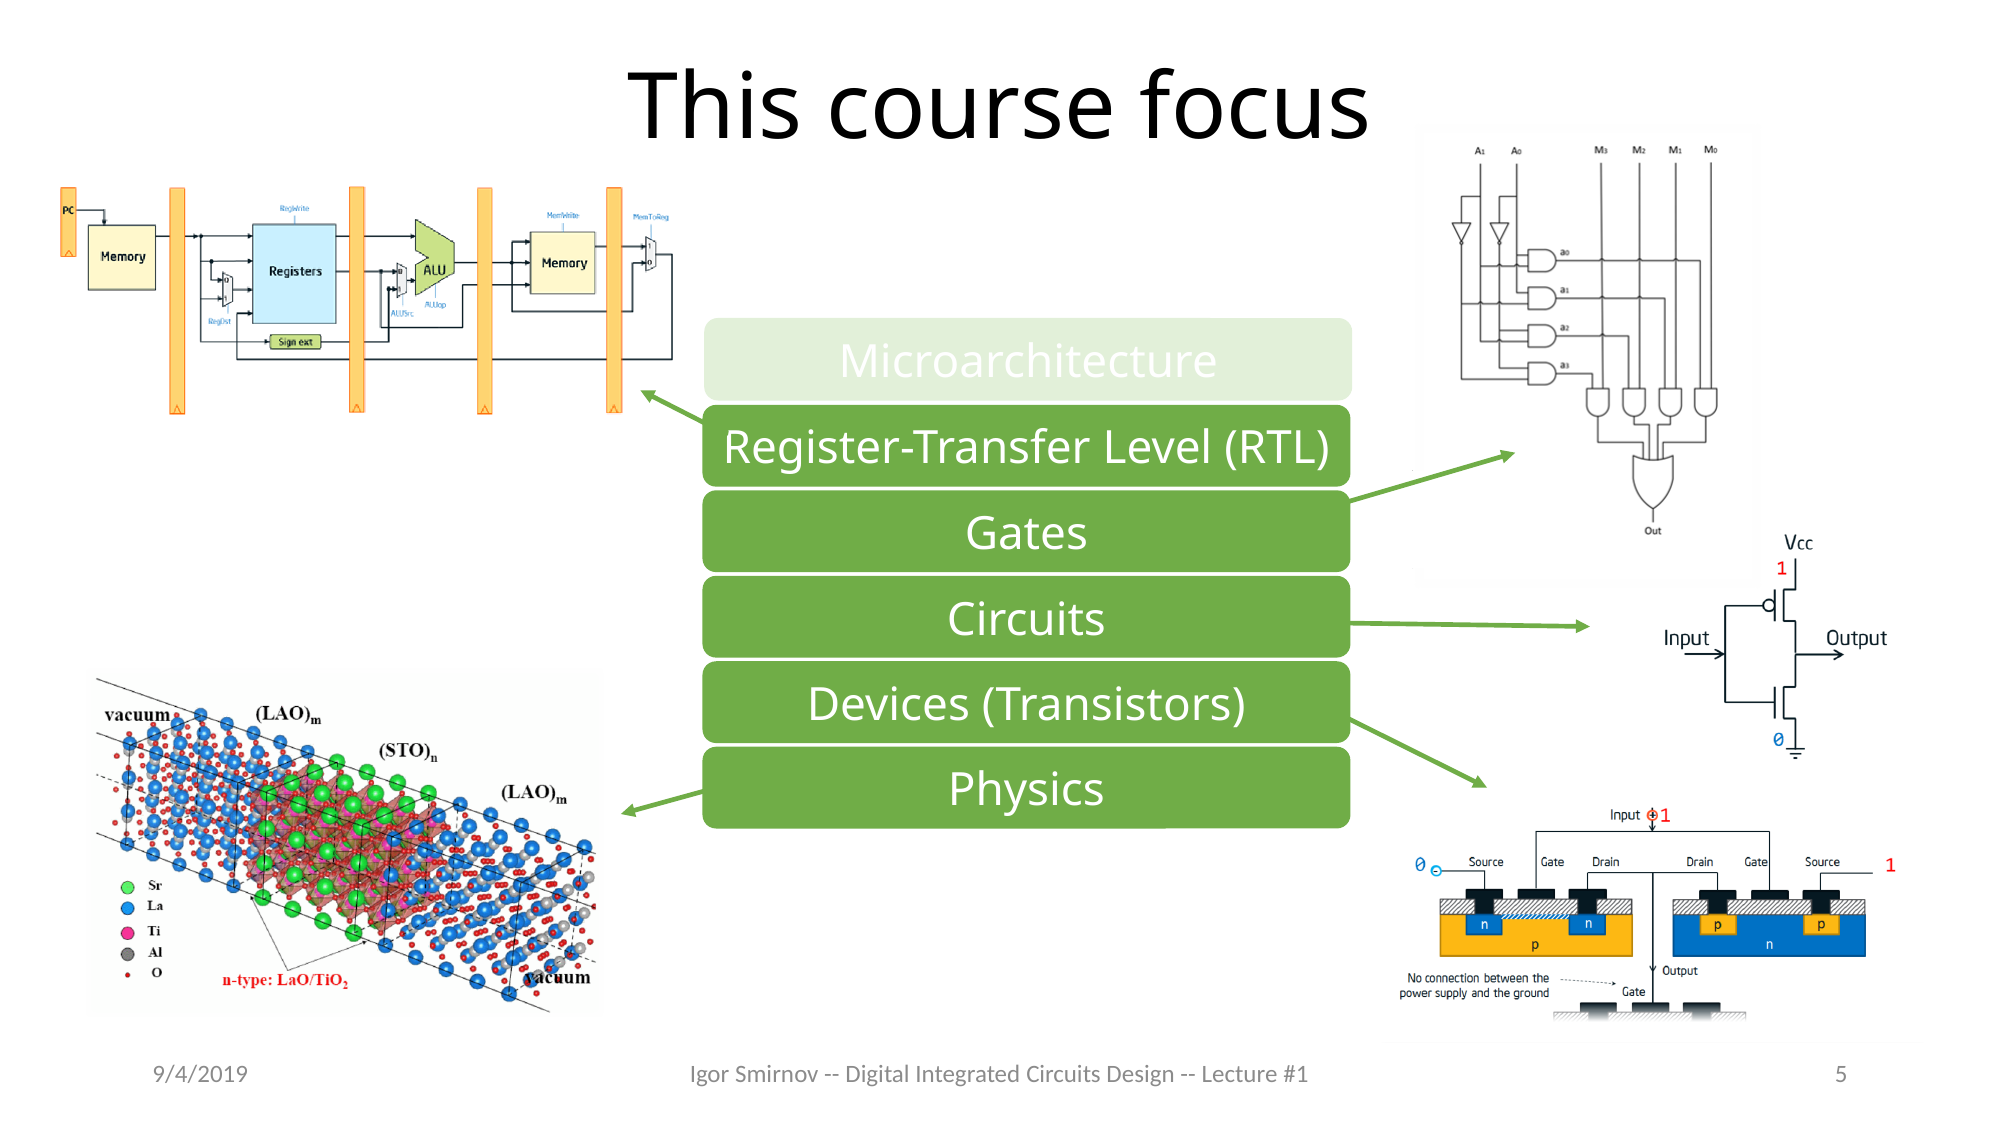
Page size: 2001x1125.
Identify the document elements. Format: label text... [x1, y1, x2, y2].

footer Igor Smirnov -- Digital Integrated Circuits Design -- Lecture #1 [620, 1042, 1380, 1103]
slide_number 5 [1412, 1043, 1863, 1103]
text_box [620, 786, 722, 814]
text_box Register-Transfer Level (RTL) [702, 404, 1351, 487]
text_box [1326, 707, 1488, 788]
text_box Physics [702, 746, 1351, 829]
text_box Devices (Transistors) [702, 661, 1351, 744]
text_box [640, 390, 722, 432]
text_box Gates [702, 490, 1351, 573]
picture [1379, 792, 1925, 1043]
picture [86, 668, 604, 1017]
picture [1412, 122, 1900, 763]
text_box Microarchitecture [705, 317, 1353, 401]
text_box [1275, 452, 1516, 523]
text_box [1333, 622, 1590, 627]
text_box Circuits [702, 575, 1351, 658]
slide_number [137, 1042, 588, 1103]
picture [29, 153, 705, 432]
title This course focus [137, 0, 1863, 218]
